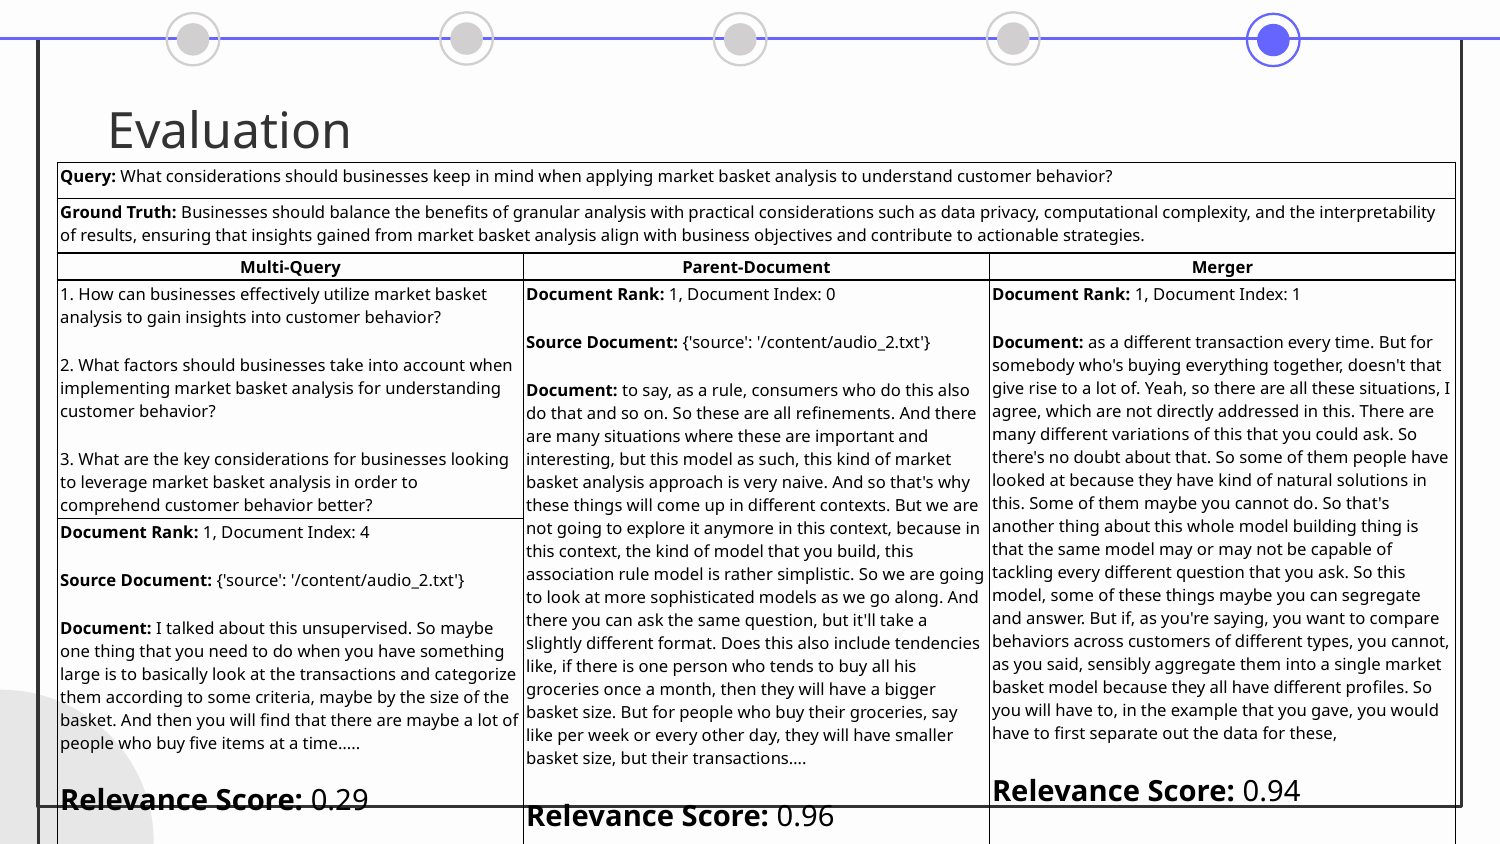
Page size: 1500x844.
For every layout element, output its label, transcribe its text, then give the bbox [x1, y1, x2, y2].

table_cell Ground Truth: Businesses should balance the benefits of granular analysis with practical considerations such as data privacy, computational complexity, and the interpretability of results, ensuring that insights gained from market basket analysis align with business objectives and contribute to actionable strategies. [58, 199, 1455, 252]
table_cell Multi-Query [58, 254, 523, 279]
table_cell Parent-Document [524, 254, 989, 279]
table_cell Merger [990, 254, 1455, 279]
table_cell Document Rank: 1, Document Index: 4 Source Document: {'source': '/content/audio_2.txt'} Document: I talked about this unsupervised. So maybe one thing that you need to do when you have something large is to basically look at the transactions and categorize them according to some criteria, maybe by the size of the basket. And then you will find that there are maybe a lot of people who buy five items at a time….. Relevance Score: 0.29 [58, 519, 523, 844]
table_cell Document Rank: 1, Document Index: 0 Source Document: {'source': '/content/audio_2.txt'} Document: to say, as a rule, consumers who do this also do that and so on. So these are all refinements. And there are many situations where these are important and interesting, but this model as such, this kind of market basket analysis approach is very naive. And so that's why these things will come up in different contexts. But we are not going to explore it anymore in this context, because in this context, the kind of model that you build, this association rule model is rather simplistic. So we are going to look at more sophisticated models as we go along. And there you can ask the same question, but it'll take a slightly different format. Does this also include tendencies like, if there is one person who tends to buy all his groceries once a month, then they will have a bigger basket size. But for people who buy their groceries, say like per week or every other day, they will have smaller basket size, but their transactions…. Relevance Score: 0.96 [524, 281, 989, 844]
title Evaluation [92, 83, 1358, 162]
table_cell 1. How can businesses effectively utilize market basket analysis to gain insights into customer behavior? 2. What factors should businesses take into account when implementing market basket analysis for understanding customer behavior? 3. What are the key considerations for businesses looking to leverage market basket analysis in order to comprehend customer behavior better? [58, 281, 523, 518]
table_header Query: What considerations should businesses keep in mind when applying market basket analysis to understand customer behavior? [58, 163, 1455, 198]
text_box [0, 10, 1500, 68]
table_cell Document Rank: 1, Document Index: 1 Document: as a different transaction every time. But for somebody who's buying everything together, doesn't that give rise to a lot of. Yeah, so there are all these situations, I agree, which are not directly addressed in this. There are many different variations of this that you could ask. So there's no doubt about that. So some of them people have looked at because they have kind of natural solutions in this. Some of them maybe you cannot do. So that's another thing about this whole model building thing is that the same model may or may not be capable of tackling every different question that you ask. So this model, some of these things maybe you can segregate and answer. But if, as you're saying, you want to compare behaviors across customers of different types, you cannot, as you said, sensibly aggregate them into a single market basket model because they all have different profiles. So you will have to, in the example that you gave, you would have to first separate out the data for these, Relevance Score: 0.94 [990, 281, 1455, 844]
